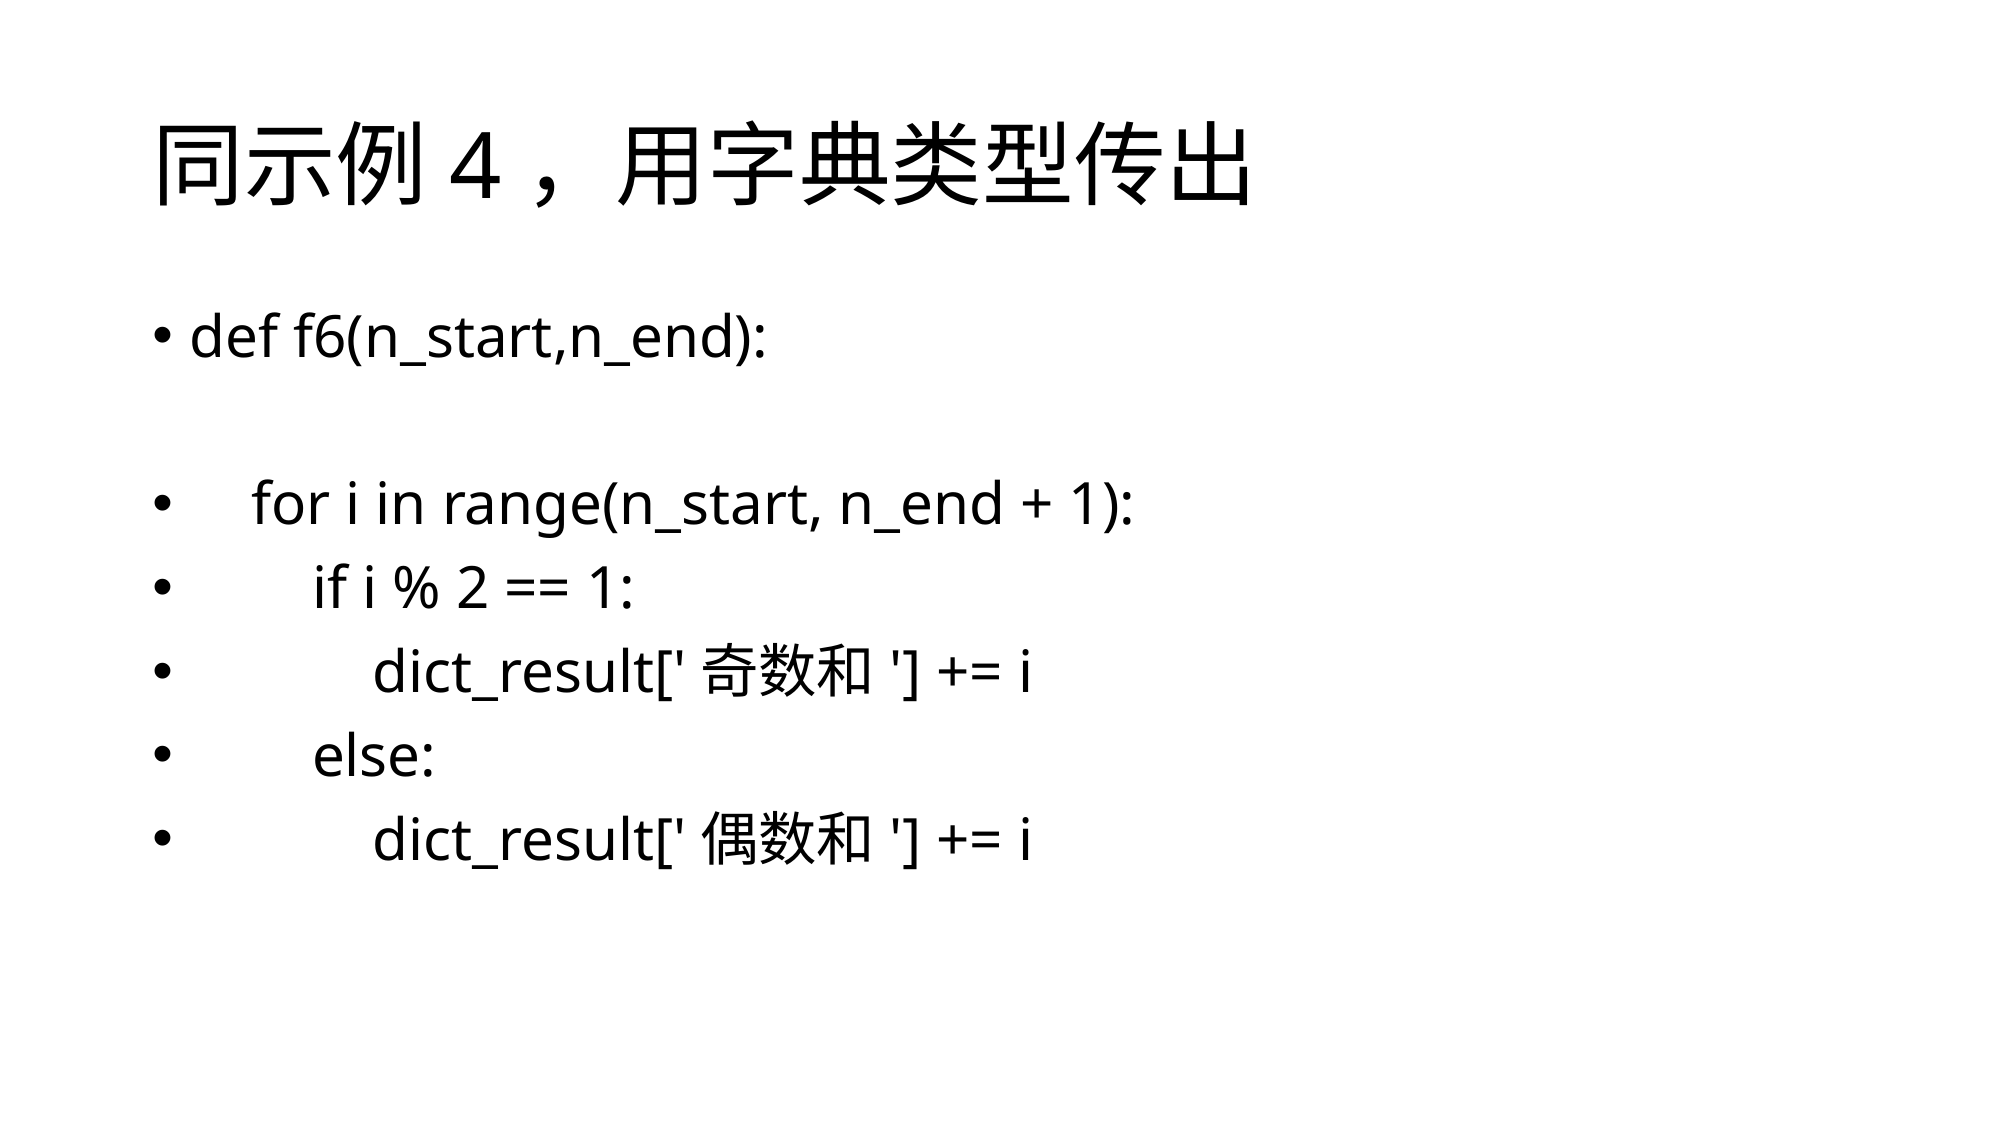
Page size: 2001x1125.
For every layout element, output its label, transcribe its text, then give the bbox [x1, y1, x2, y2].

list def f6(n_start,n_end): for i in range(n_start, n_end + 1): if i % 2 == 1: dict_result['奇数和'] += i else: dict_result['偶数和'] += i [137, 299, 1863, 1014]
title 同示例4，用字典类型传出 [137, 59, 1863, 278]
